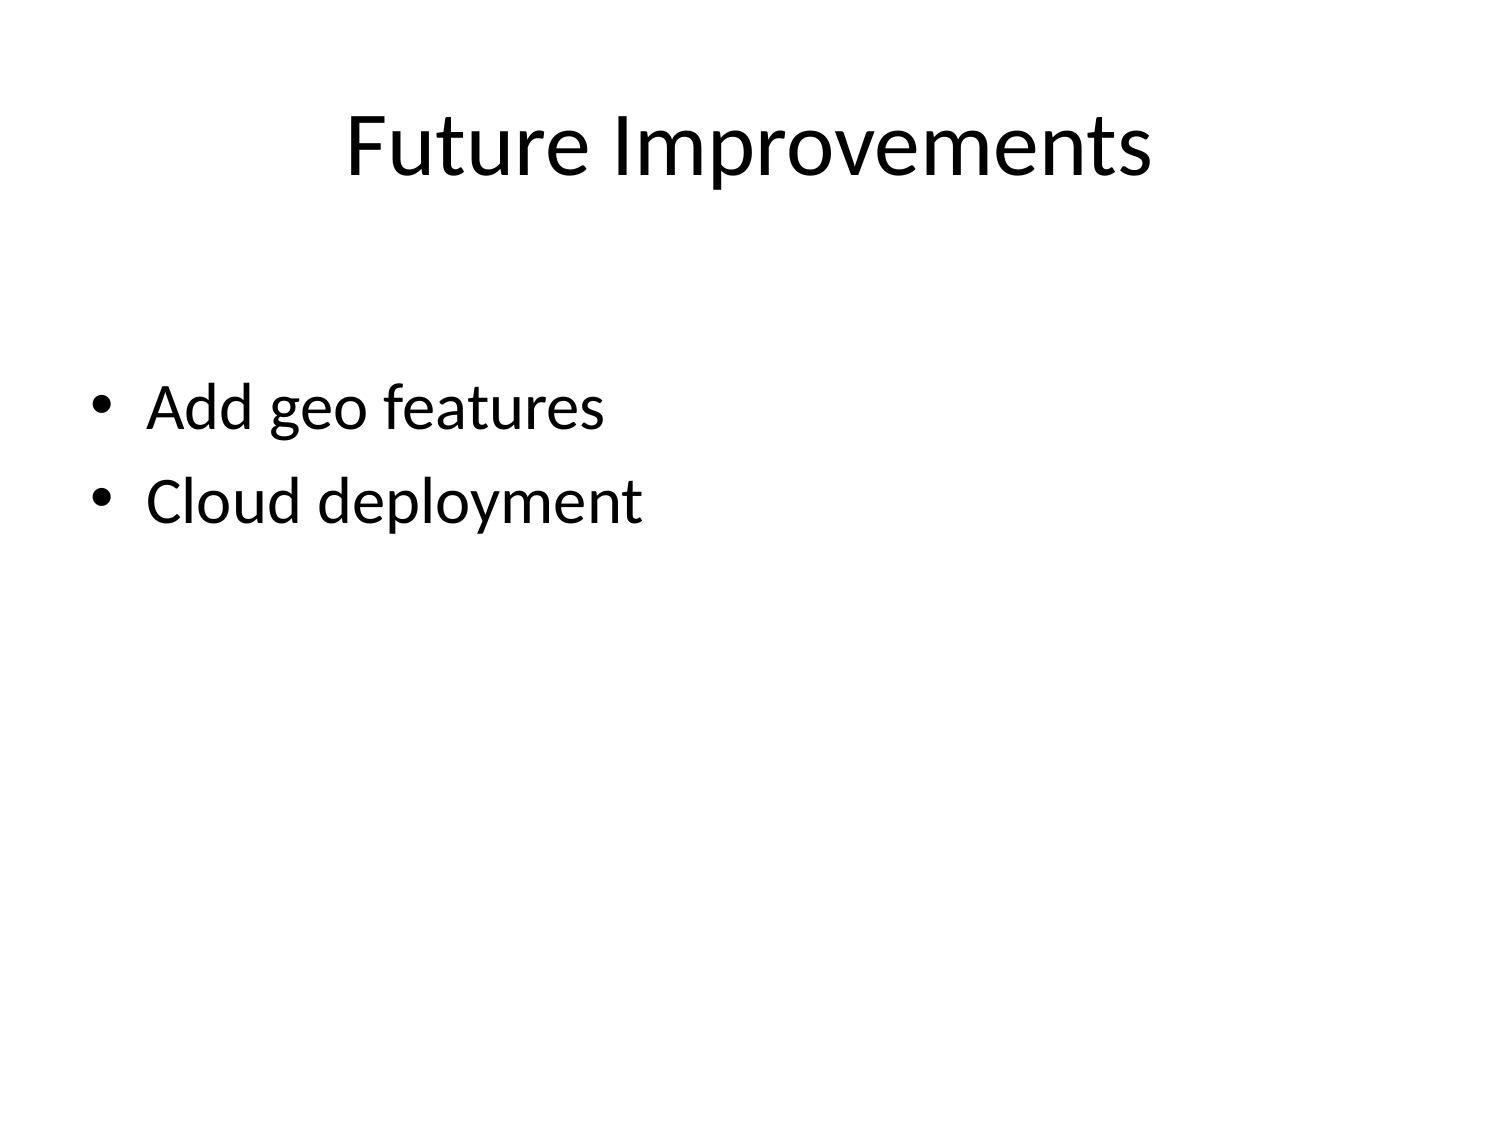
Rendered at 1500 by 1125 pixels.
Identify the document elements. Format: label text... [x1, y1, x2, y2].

title Future Improvements [75, 45, 1425, 233]
list Add geo features Cloud deployment [75, 262, 1425, 1005]
